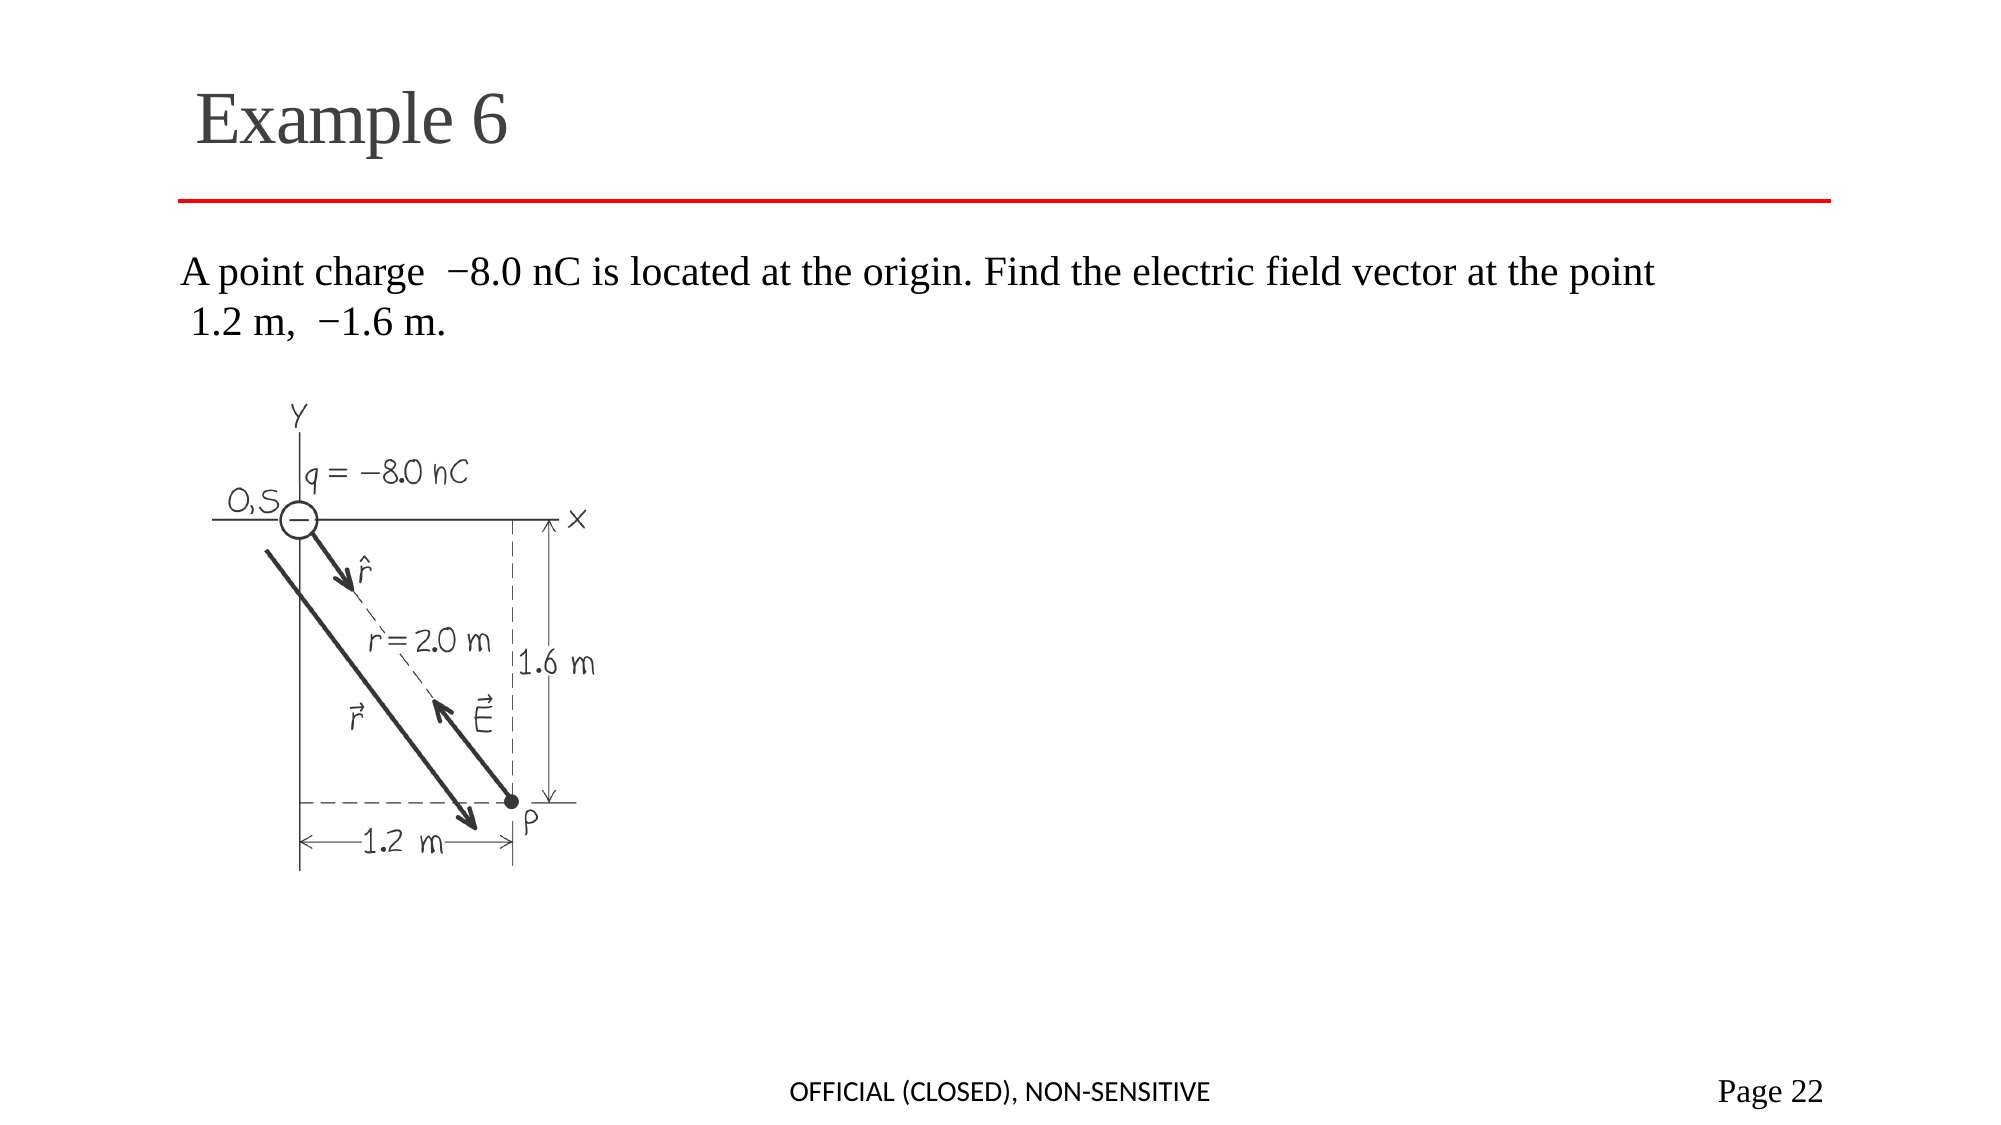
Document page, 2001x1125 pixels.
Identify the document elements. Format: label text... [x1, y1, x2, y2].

slide_number Page 22 [1624, 1059, 1840, 1120]
title Example 6 [180, 47, 1830, 195]
footer Official (closed), Non-sensitive [604, 1059, 1396, 1120]
picture [208, 400, 598, 872]
